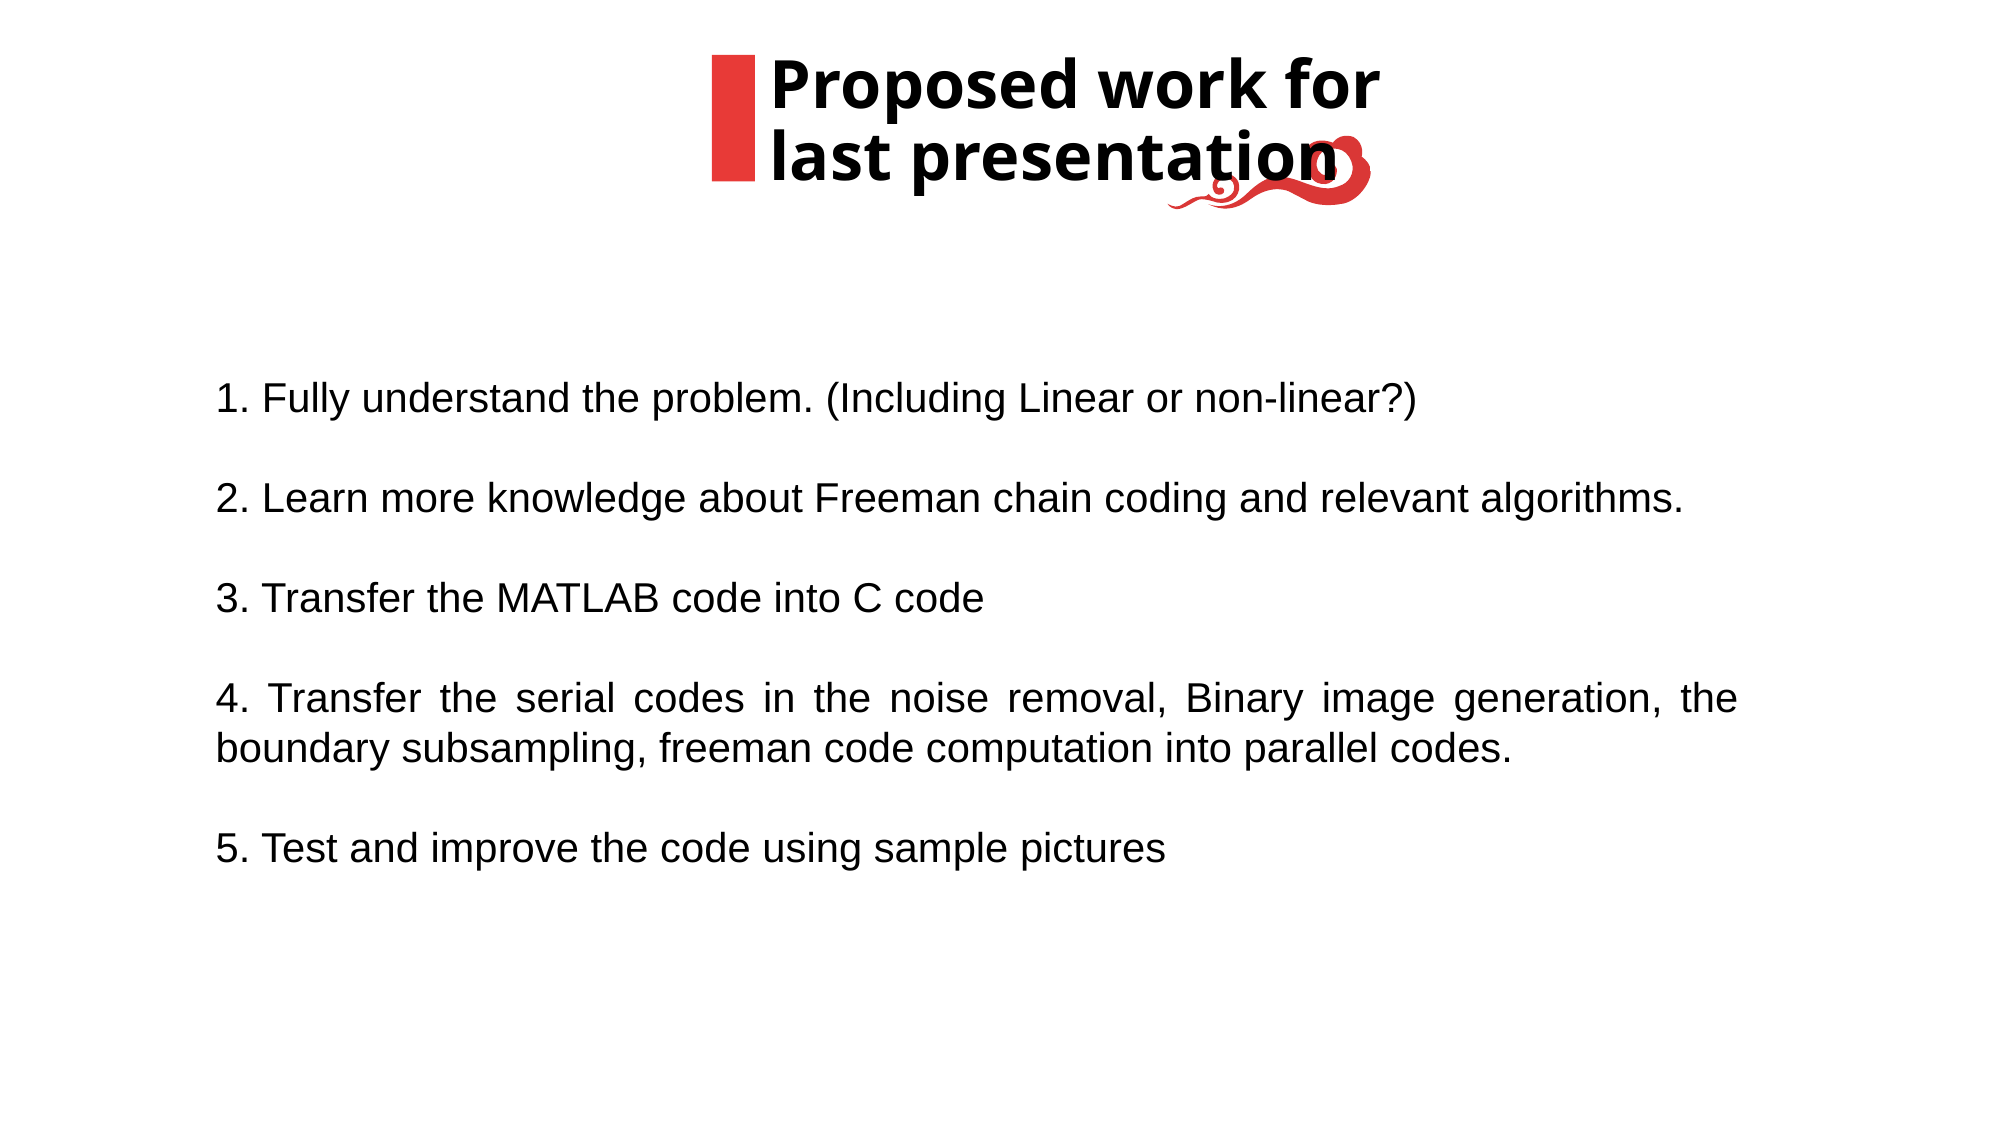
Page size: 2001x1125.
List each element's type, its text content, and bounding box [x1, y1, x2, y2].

text_box 1. Fully understand the problem. (Including Linear or non-linear?) 2. Learn more knowledge about Freeman chain coding and relevant algorithms. 3. Transfer the MATLAB code into C code 4. Transfer the serial codes in the noise removal, Binary image generation, the boundary subsampling, freeman code computation into parallel codes. 5. Test and improve the code using sample pictures [200, 363, 1755, 879]
title Proposed work for last presentation [754, 86, 1483, 160]
